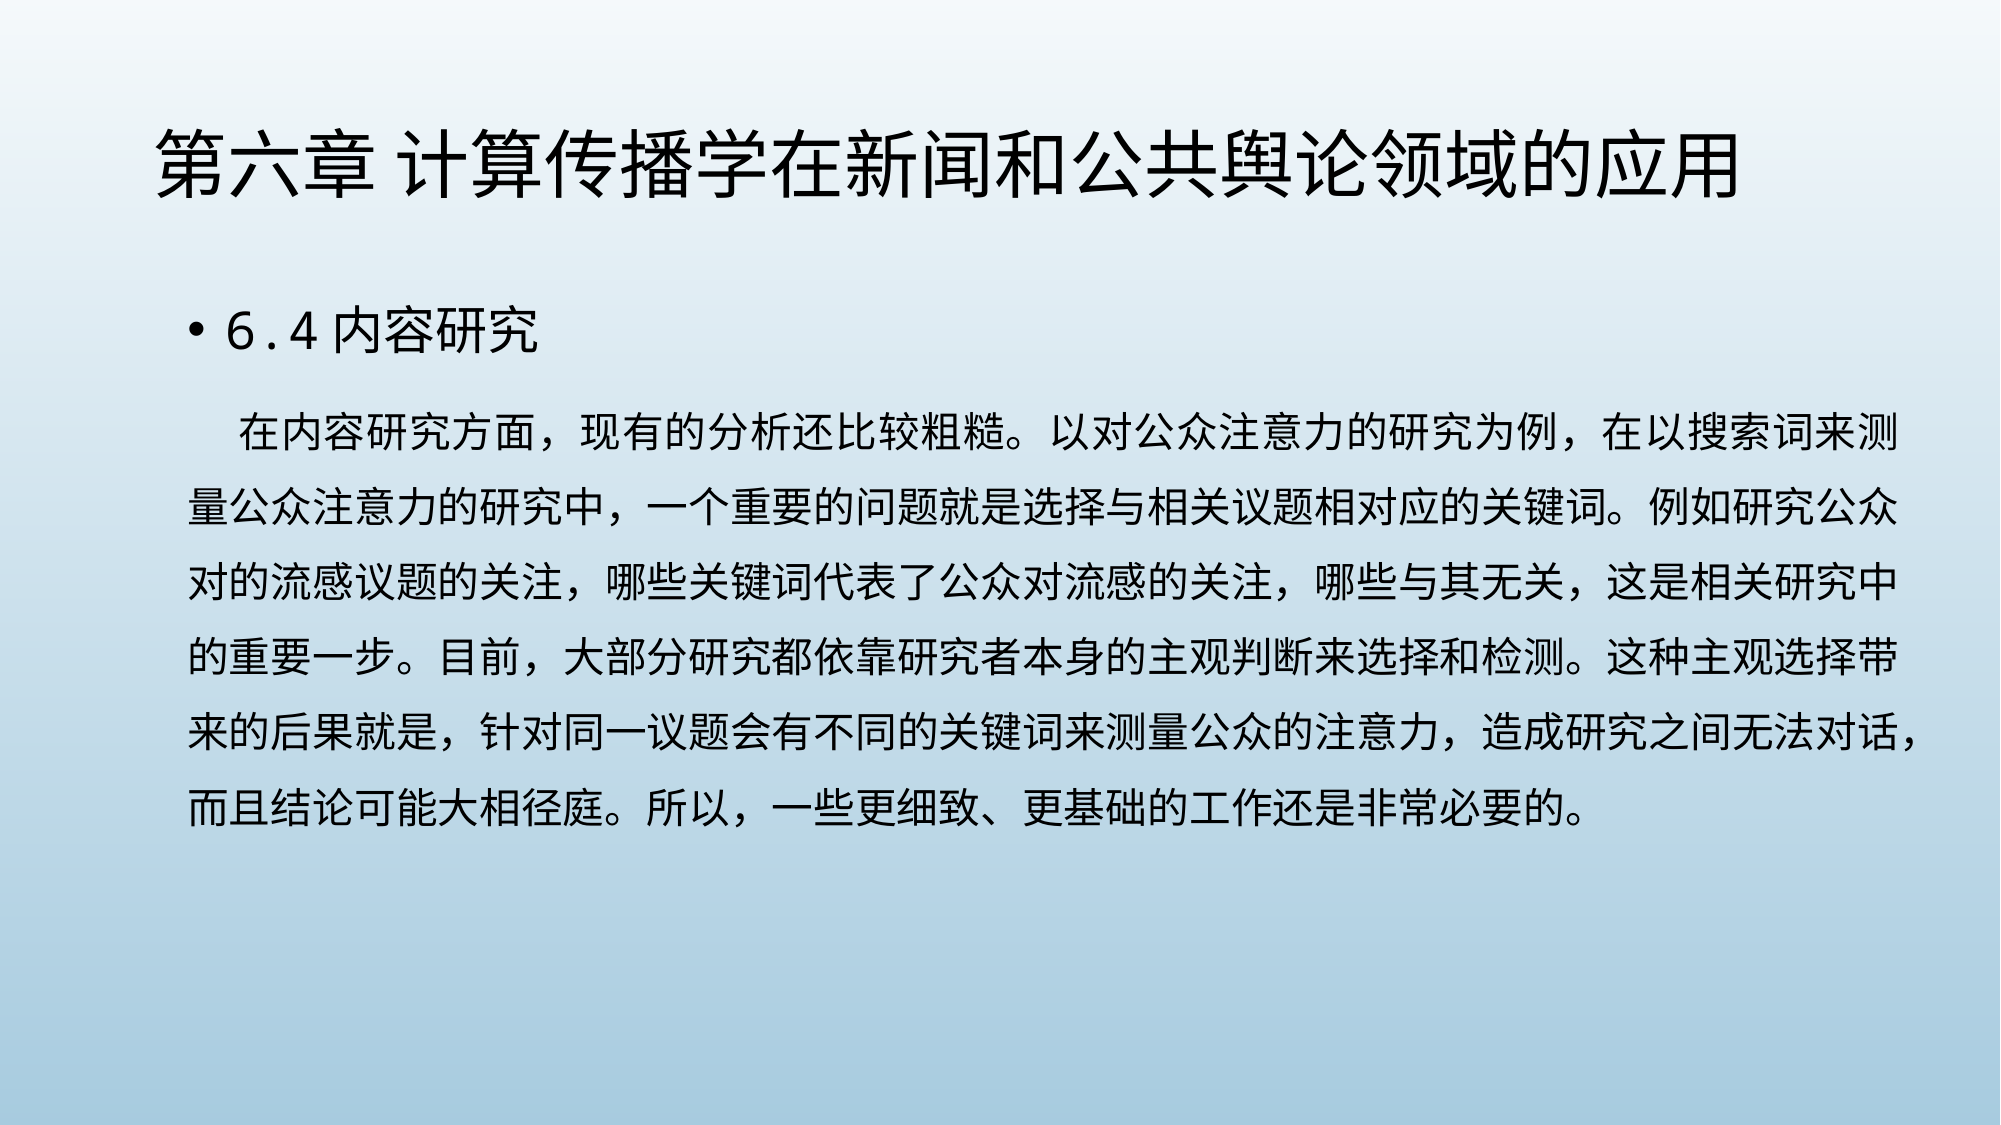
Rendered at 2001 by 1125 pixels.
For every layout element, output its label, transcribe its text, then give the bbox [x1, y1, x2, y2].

title 第六章 计算传播学在新闻和公共舆论领域的应用 [137, 59, 1863, 278]
list 6.4内容研究 在内容研究方面，现有的分析还比较粗糙。以对公众注意力的研究为例，在以搜索词来测量公众注意力的研究中，一个重要的问题就是选择与相关议题相对应的关键词。例如研究公众对的流感议题的关注，哪些关键词代表了公众对流感的关注，哪些与其无关，这是相关研究中的重要一步。目前，大部分研究都依靠研究者本身的主观判断来选择和检测。这种主观选择带来的后果就是，针对同一议题会有不同的关键词来测量公众的注意力，造成研究之间无法对话，而且结论可能大相径庭。所以，一些更细致、更基础的工作还是非常必要的。 [172, 258, 1915, 1125]
